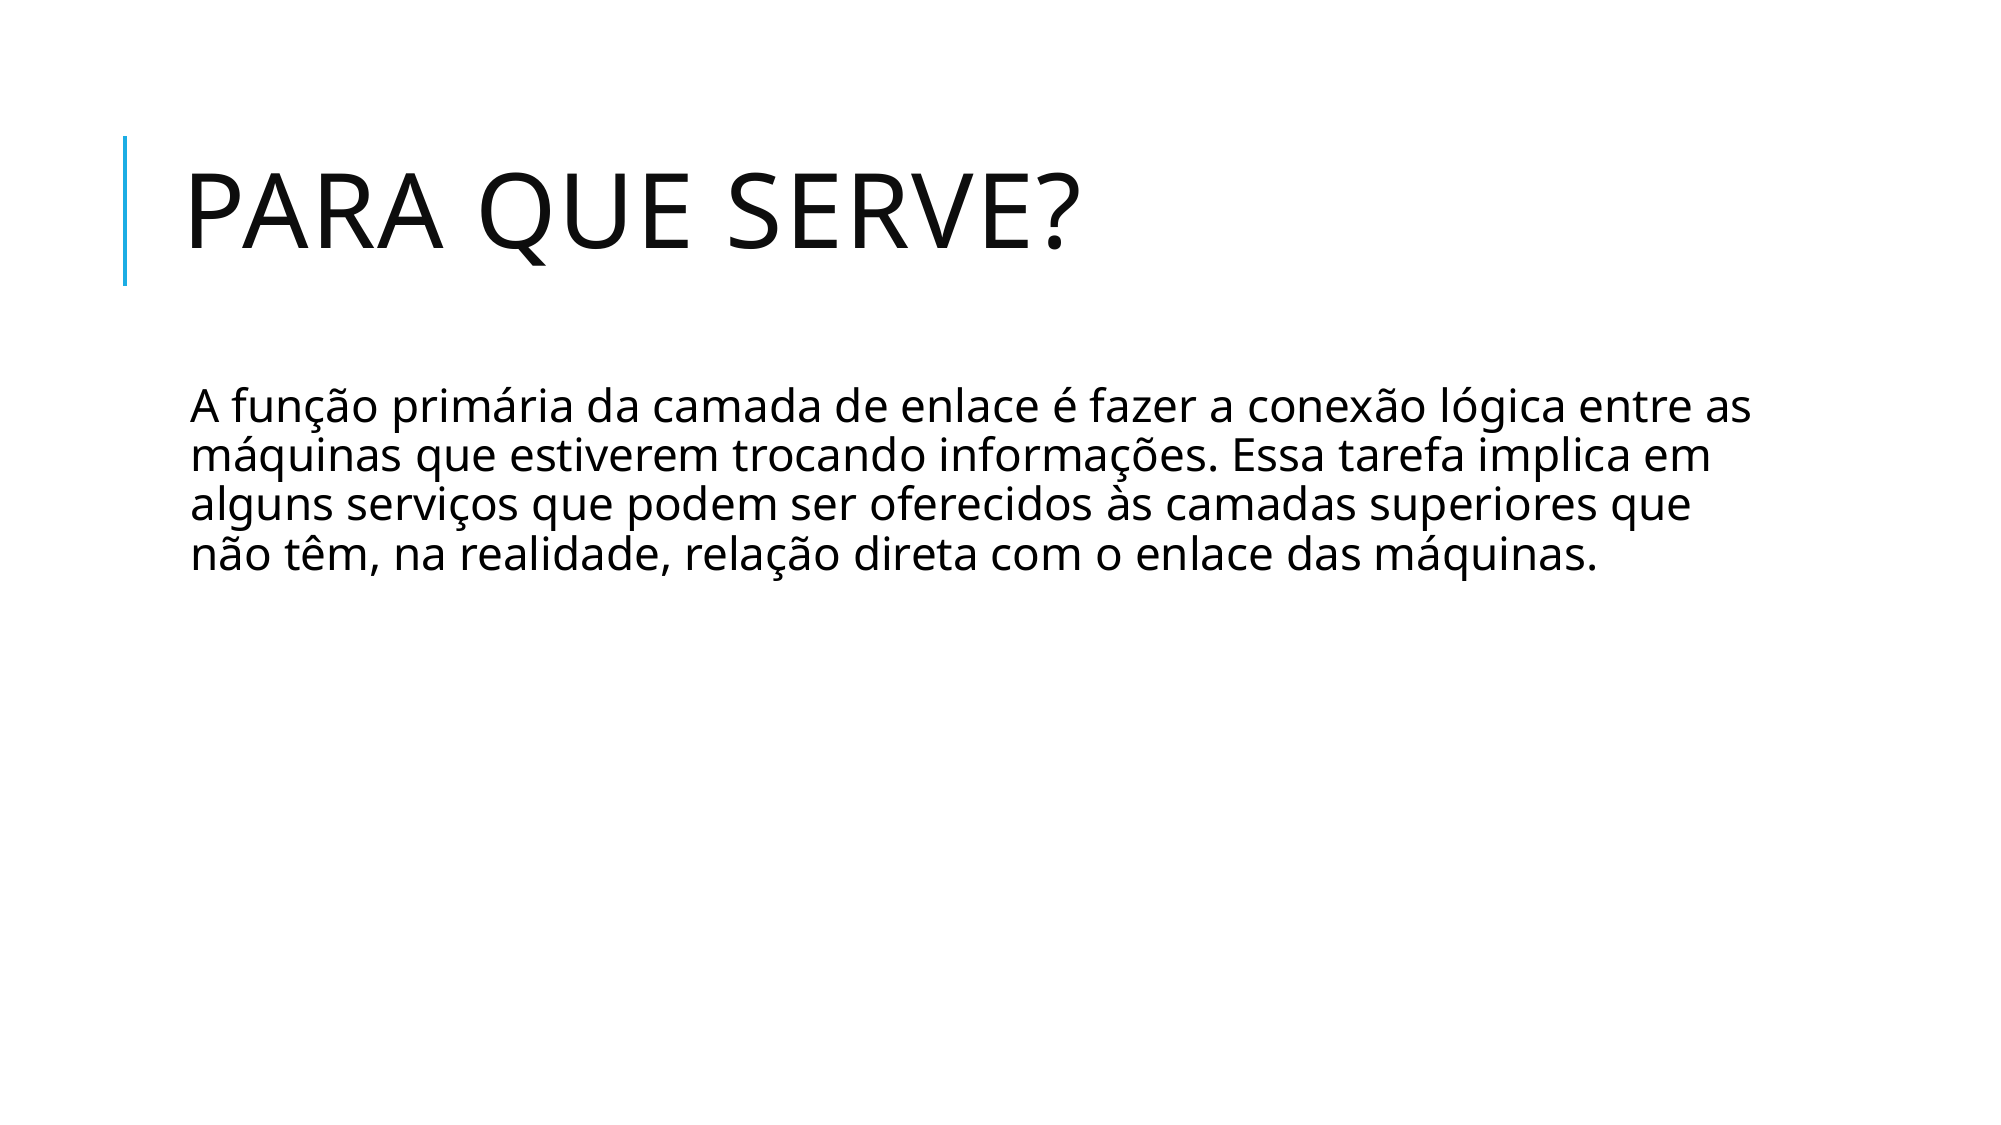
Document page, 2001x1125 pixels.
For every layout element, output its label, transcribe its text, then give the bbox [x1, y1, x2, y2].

list A função primária da camada de enlace é fazer a conexão lógica entre as máquinas que estiverem trocando informações. Essa tarefa implica em alguns serviços que podem ser oferecidos às camadas superiores que não têm, na realidade, relação direta com o enlace das máquinas. [168, 375, 1763, 1035]
title PARA QUE SERVE? [168, 96, 1763, 342]
